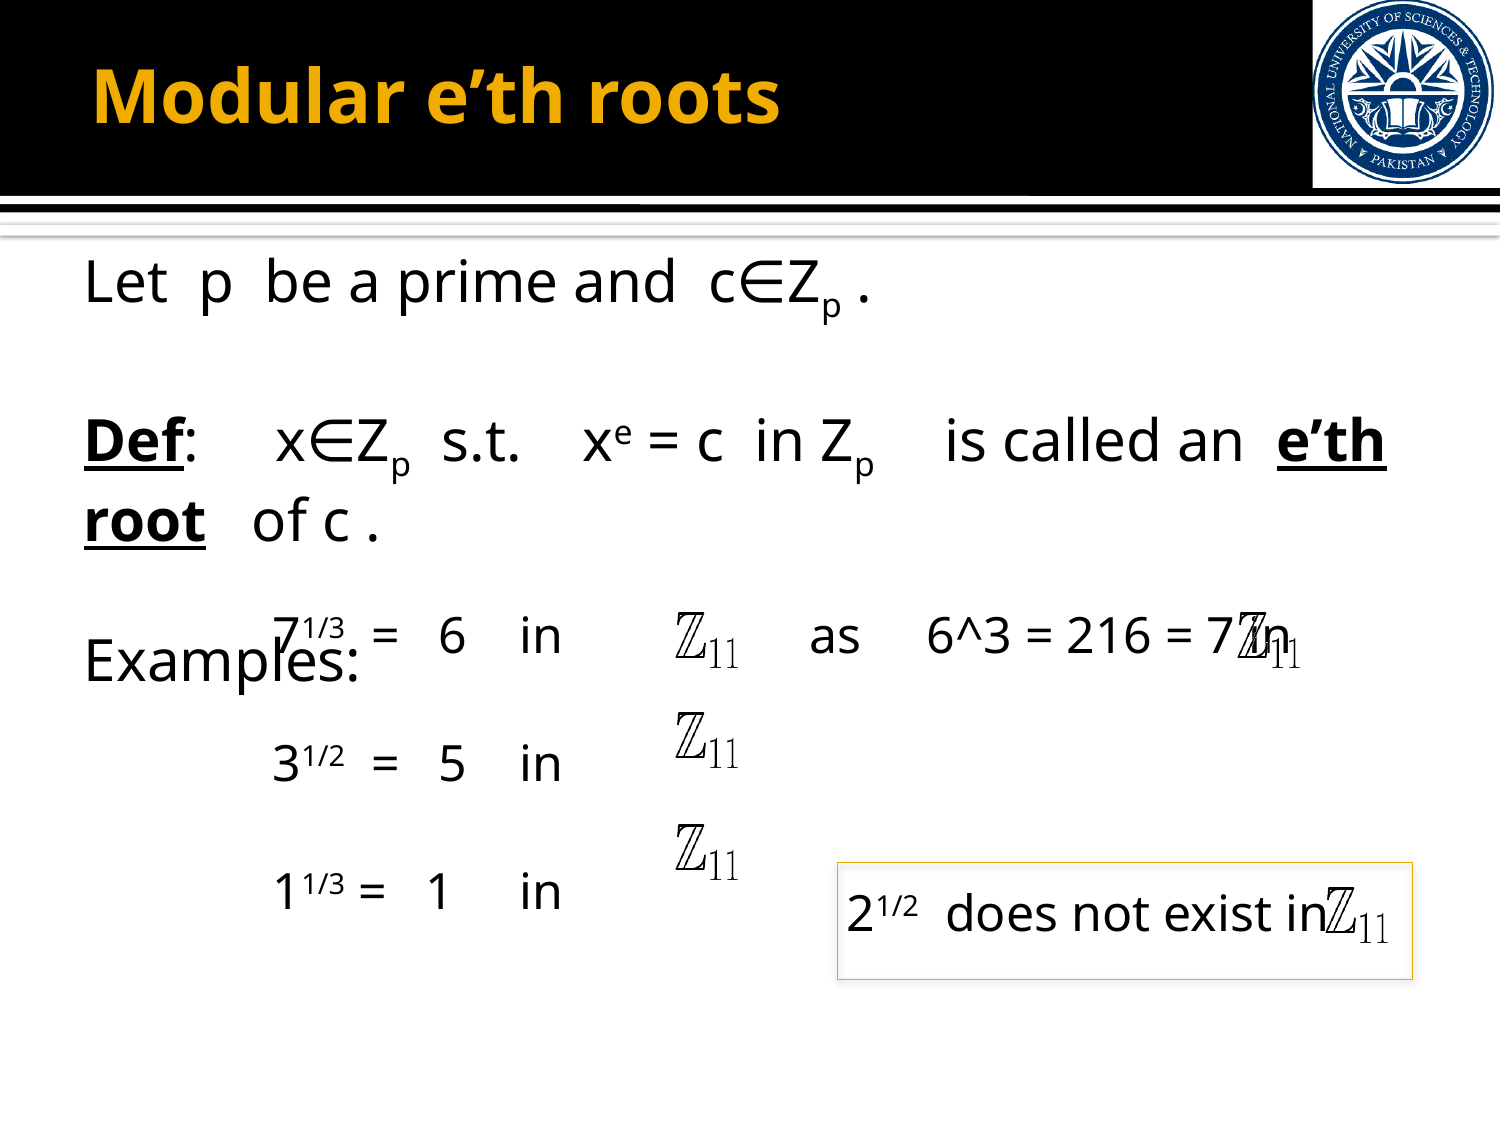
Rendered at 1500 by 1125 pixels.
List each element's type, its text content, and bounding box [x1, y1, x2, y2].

picture [1237, 612, 1300, 668]
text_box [862, 874, 1388, 950]
text_box 71/3 = 6 in as 6^3 = 216 = 7 in 31/2 = 5 in 11/3 = 1 in [258, 595, 1321, 987]
title Modular e’th roots [75, 12, 1313, 175]
picture [674, 712, 738, 768]
text_box [837, 862, 1413, 980]
picture [674, 824, 738, 880]
picture [674, 612, 738, 668]
list Let p be a prime and c∈Zp . Def: x∈Zp s.t. xe = c in Zp is called an e’th root of c . Examples: [75, 229, 1488, 1125]
picture [1312, 0, 1500, 188]
